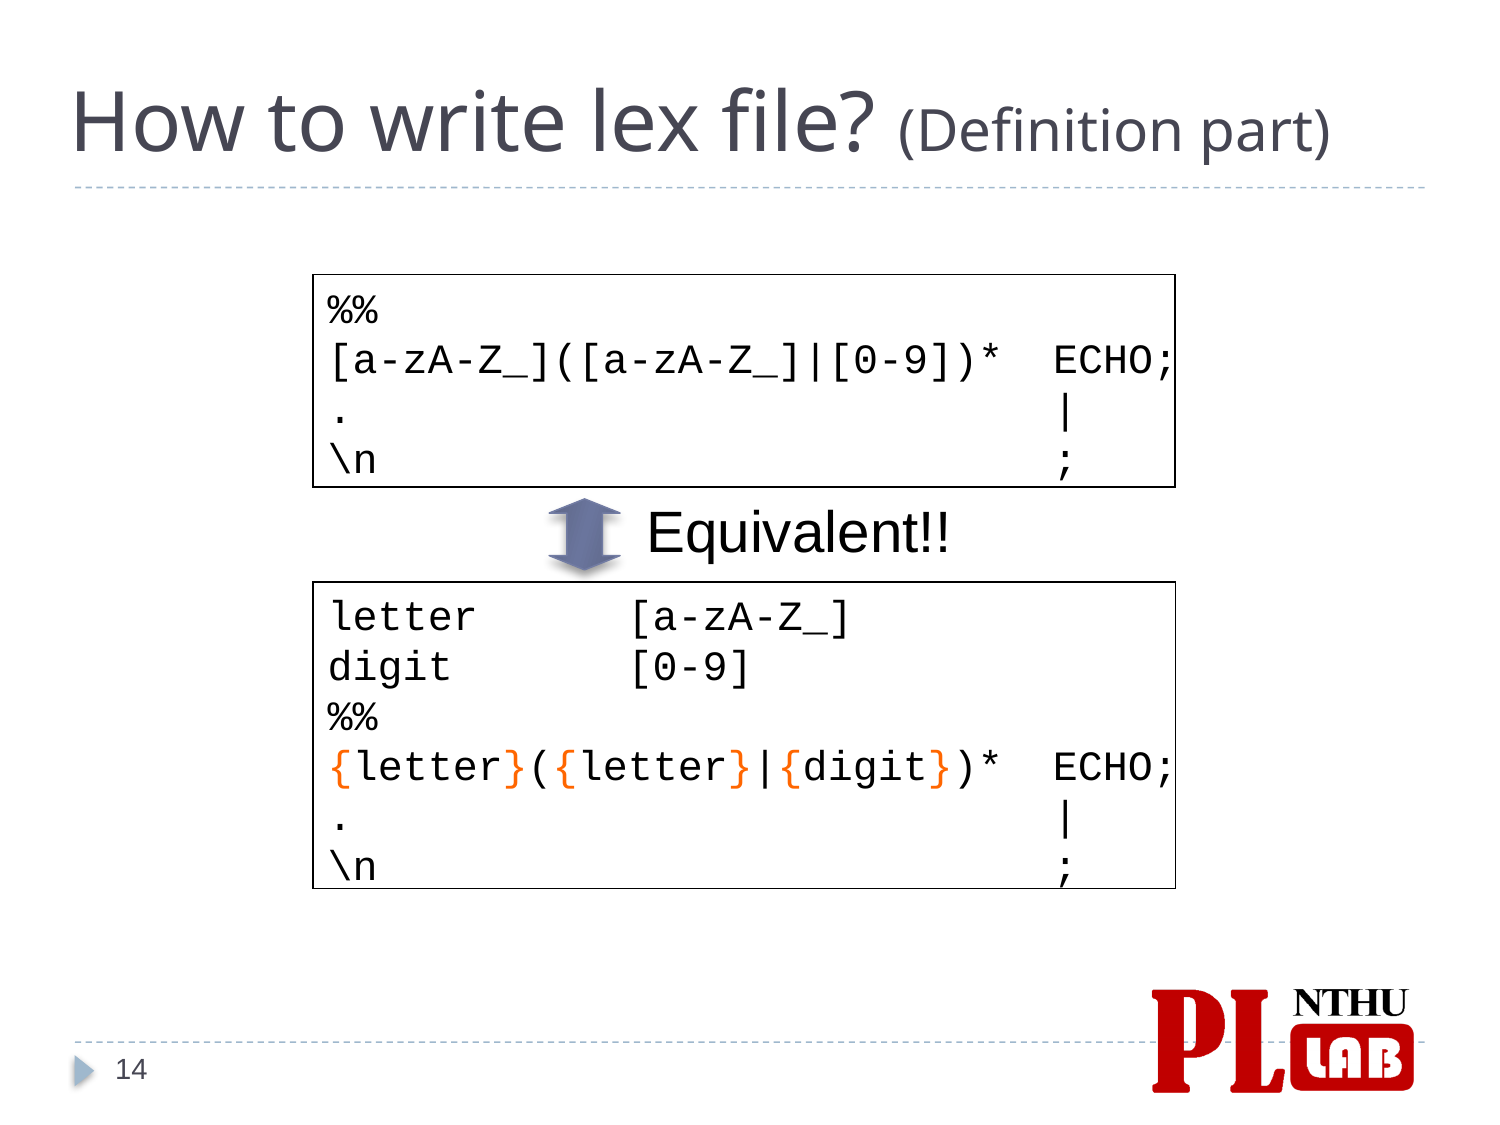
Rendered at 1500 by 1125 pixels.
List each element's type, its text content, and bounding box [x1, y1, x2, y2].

slide_number 14 [100, 1042, 426, 1103]
picture [1145, 972, 1426, 1103]
text_box %% [a-zA-Z_]([a-zA-Z_]|[0-9])* ECHO; . | \n ; [312, 274, 1176, 486]
text_box How to write lex file? (Definition part) [54, 13, 1497, 176]
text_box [312, 486, 1176, 889]
